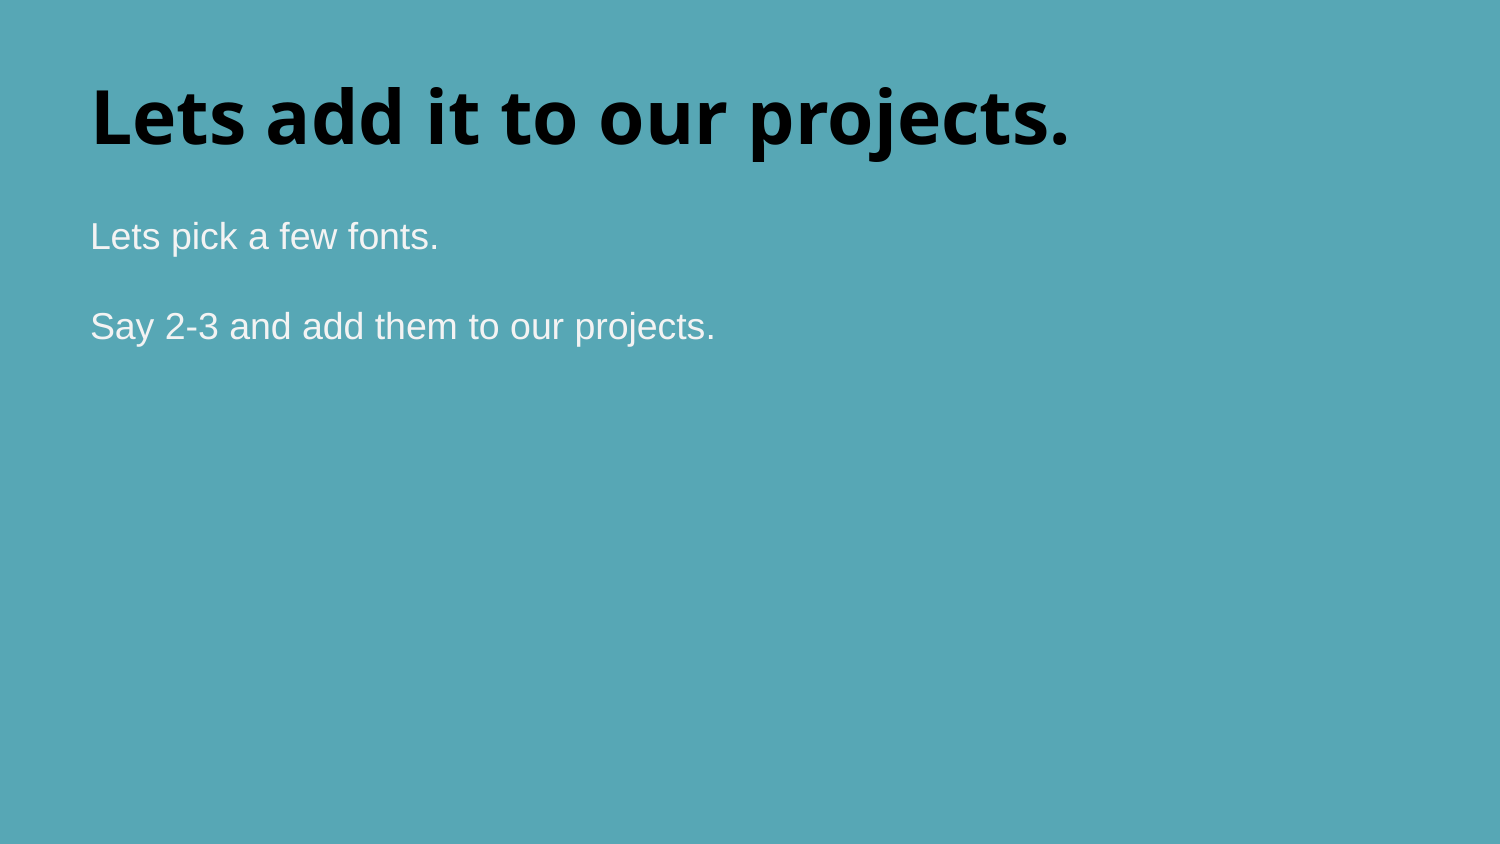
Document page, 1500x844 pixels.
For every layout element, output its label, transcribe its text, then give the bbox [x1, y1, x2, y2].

title Lets add it to our projects. [75, 33, 1425, 175]
list Lets pick a few fonts. Say 2-3 and add them to our projects. [75, 196, 1425, 808]
